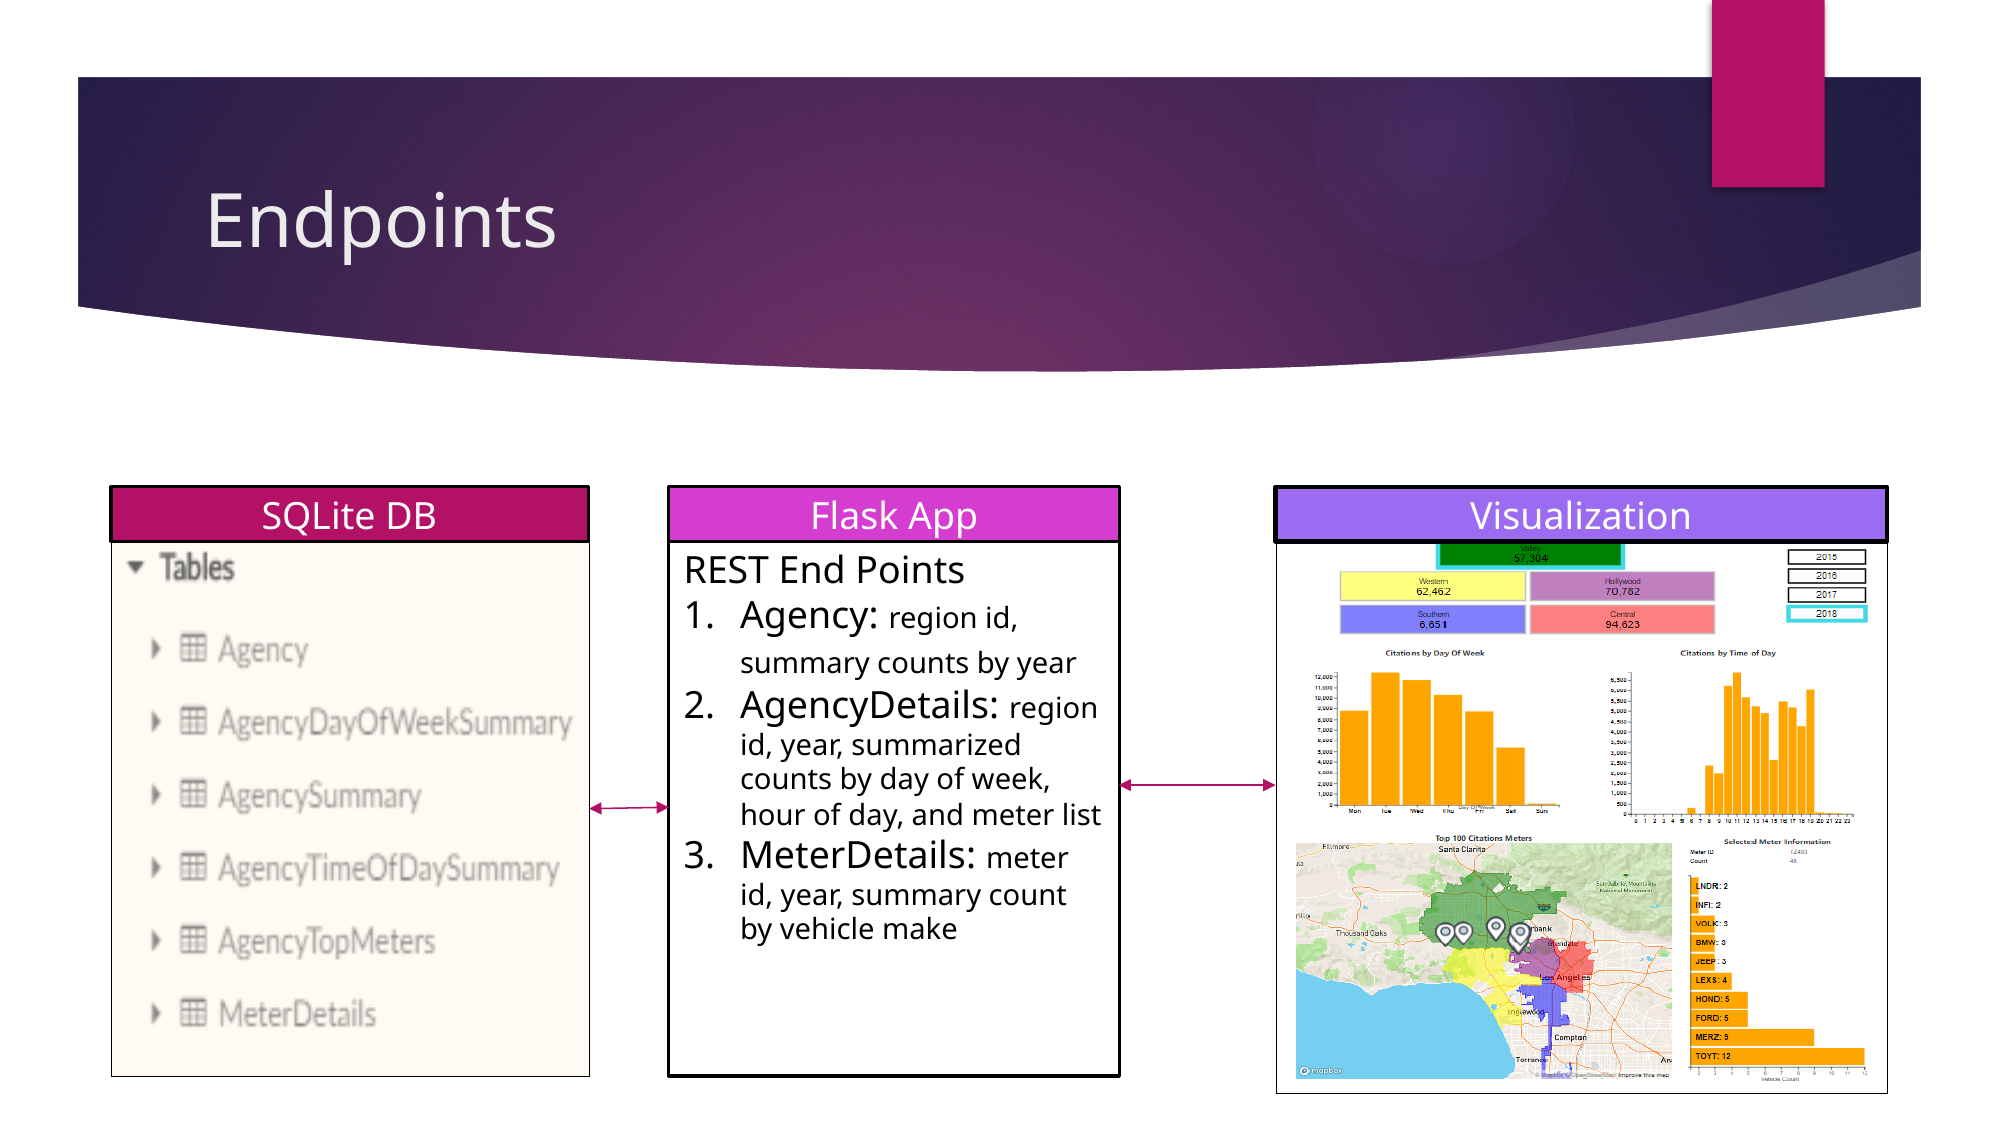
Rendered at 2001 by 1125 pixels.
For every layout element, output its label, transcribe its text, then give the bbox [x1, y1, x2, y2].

text_box Flask App [667, 485, 1121, 543]
text_box Visualization [1273, 485, 1889, 539]
picture [111, 540, 590, 1077]
text_box REST End Points Agency: region id, summary counts by year AgencyDetails: region id, year, summarized counts by day of week, hour of day, and meter list MeterDetails: meter id, year, summary count by vehicle make [667, 543, 1121, 1078]
picture [1276, 538, 1889, 1094]
title Endpoints [189, 159, 1627, 276]
text_box SQLite DB [109, 485, 590, 541]
